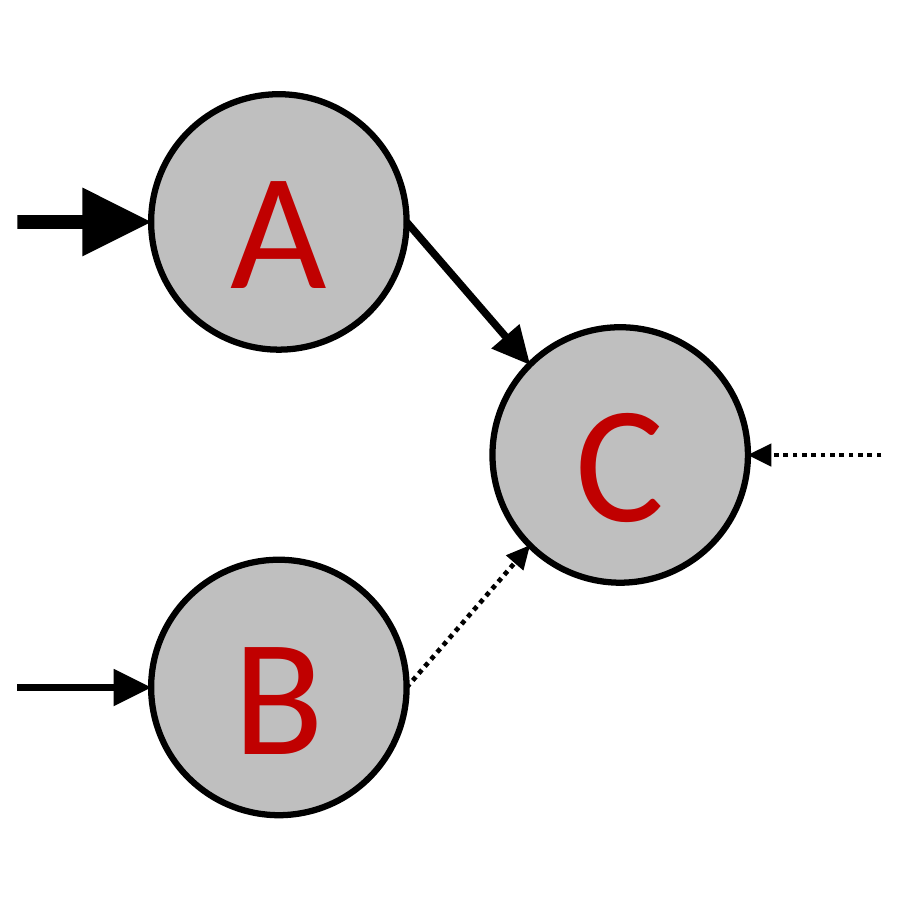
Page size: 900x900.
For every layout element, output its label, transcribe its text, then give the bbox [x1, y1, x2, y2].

text_box B [150, 558, 408, 817]
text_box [406, 545, 530, 688]
text_box C [491, 326, 749, 584]
text_box A [150, 93, 408, 351]
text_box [406, 221, 530, 365]
